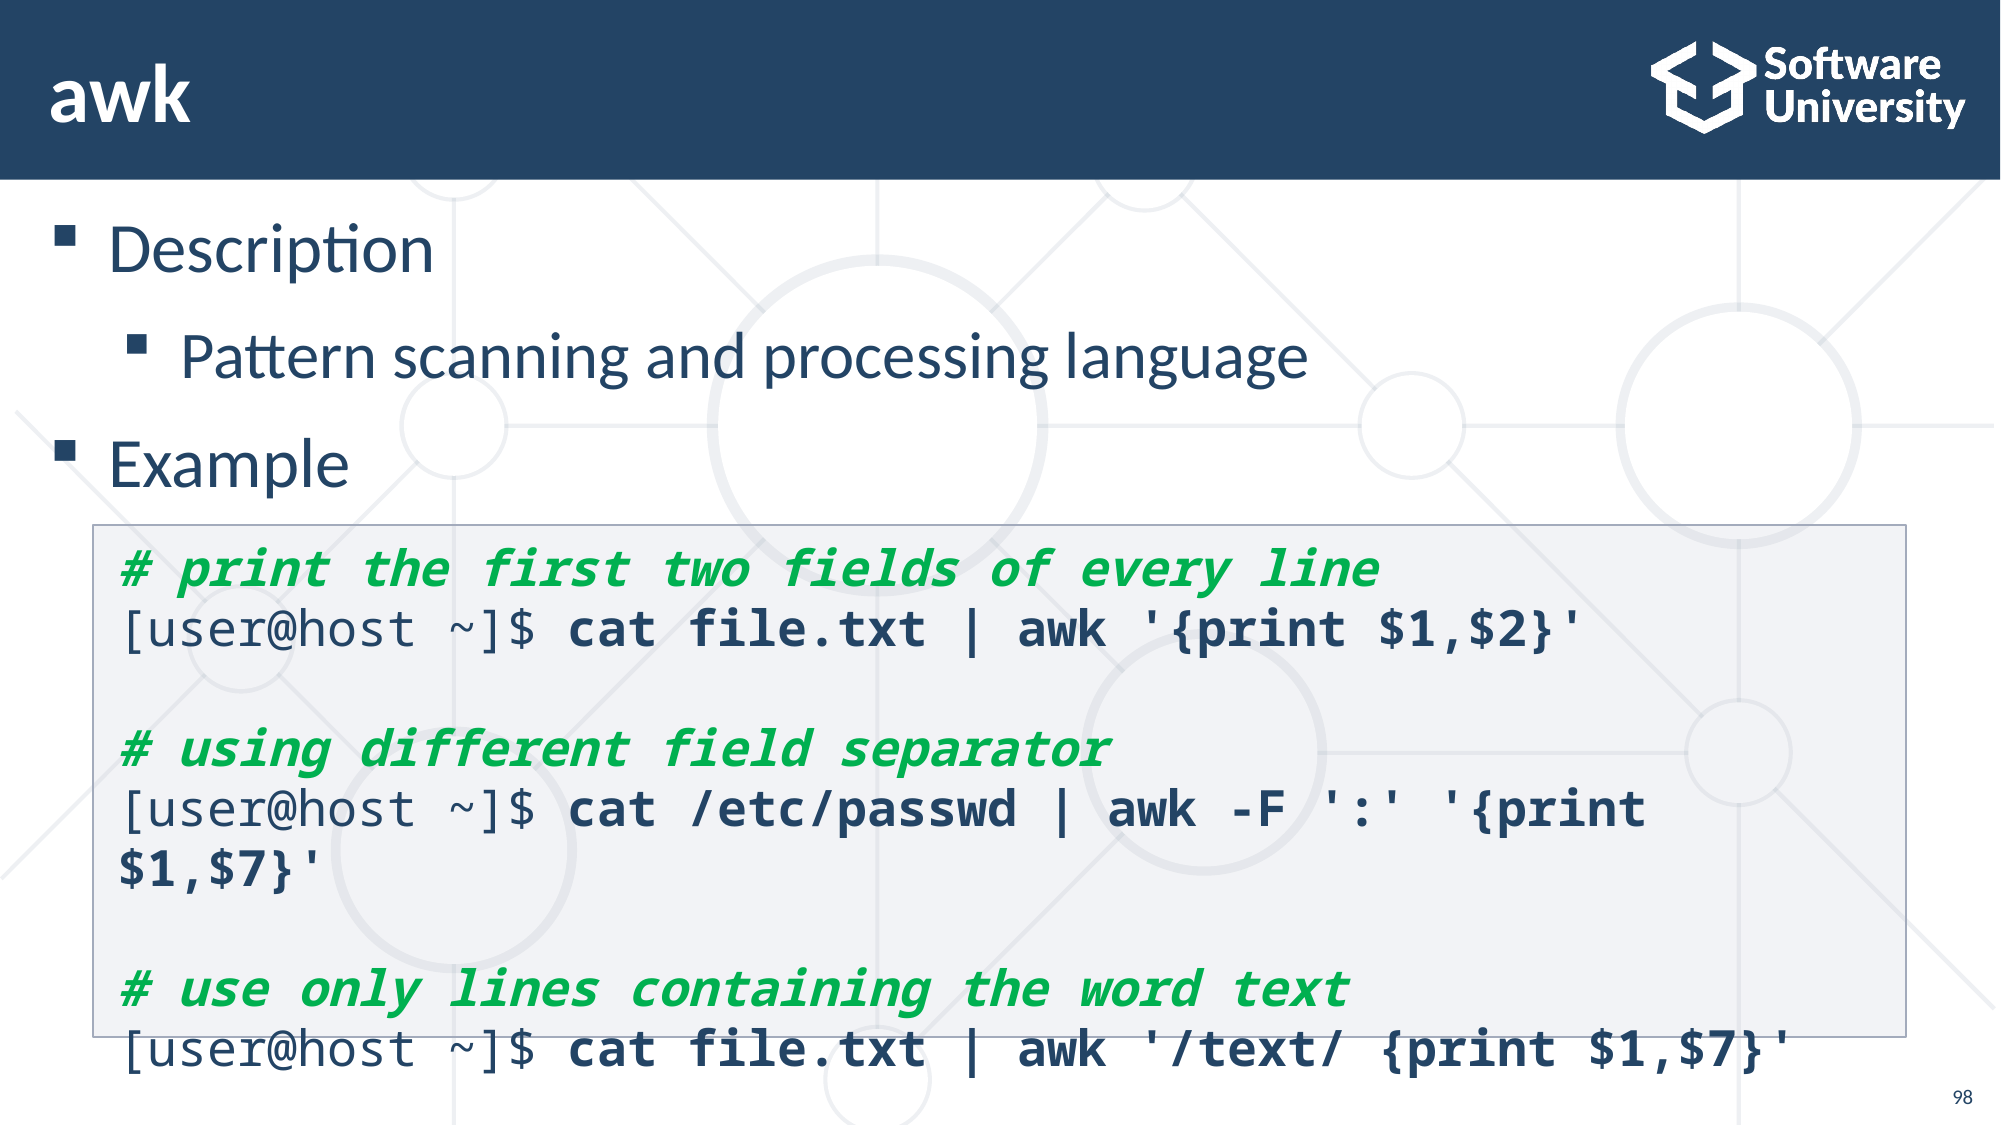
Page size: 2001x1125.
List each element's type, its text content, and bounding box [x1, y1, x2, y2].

picture [1651, 41, 1966, 134]
slide_number 98 [1927, 1067, 1989, 1117]
list Description Pattern scanning and processing language Example [31, 196, 1970, 1104]
text_box # print the first two fields of every line [user@host ~]$ cat file.txt | awk '{print $1,$2}' # using different field separator [user@host ~]$ cat /etc/passwd | awk -F ':' '{print $1,$7}' # use only lines containing the word text [user@host ~]$ cat file.txt | awk '/text/ {print $1,$7}' [93, 524, 1906, 1038]
title awk [31, 16, 1625, 162]
